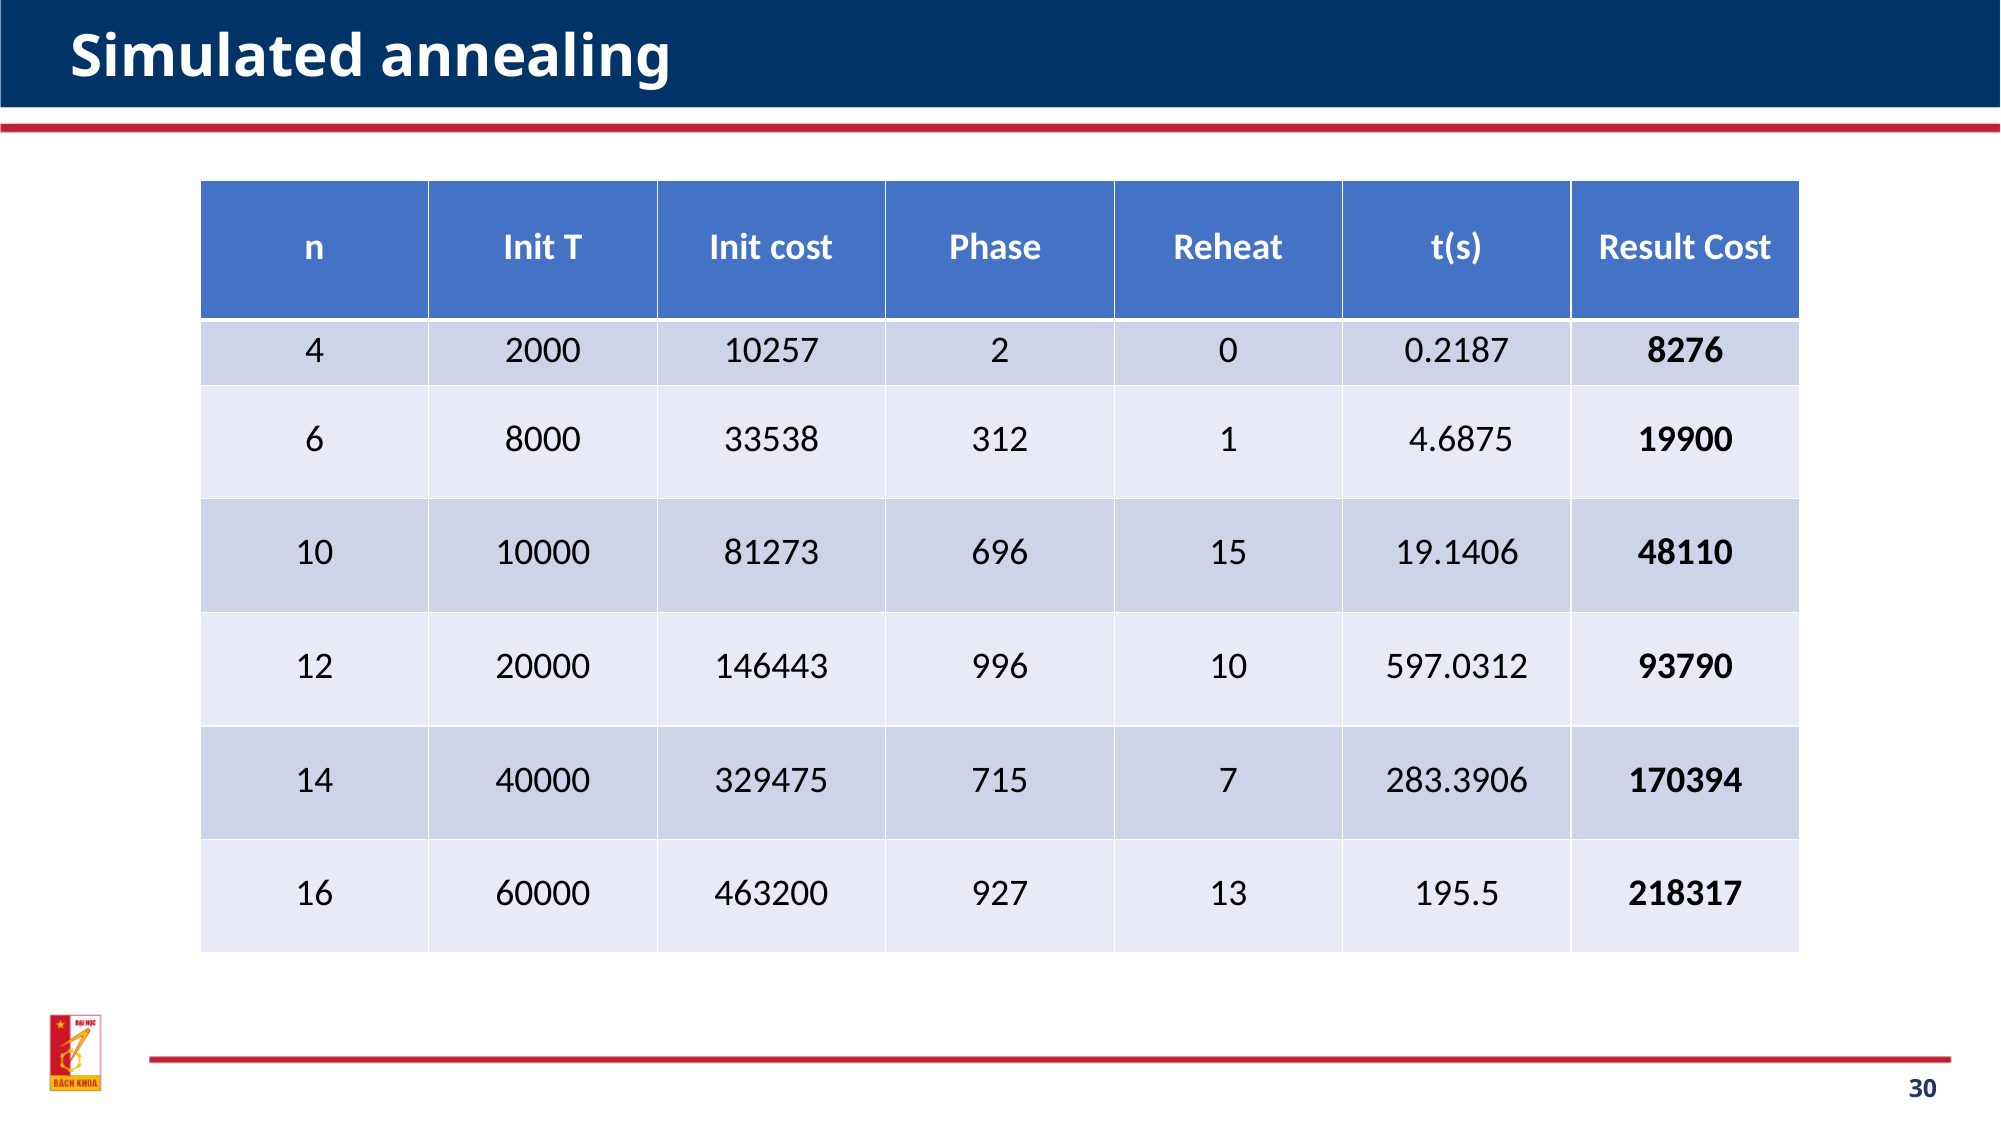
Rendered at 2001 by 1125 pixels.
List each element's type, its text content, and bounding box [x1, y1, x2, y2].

table_cell 927 [886, 840, 1114, 952]
table_cell 329475 [658, 727, 885, 839]
table_cell 4.6875 [1343, 386, 1570, 498]
table_header n [201, 181, 428, 318]
table_cell 2000 [429, 322, 657, 385]
table_cell 10 [201, 499, 428, 612]
table_cell 312 [886, 386, 1114, 498]
table_header t(s) [1343, 181, 1570, 318]
table_cell 170394 [1572, 727, 1799, 839]
table_cell 19.1406 [1343, 499, 1570, 612]
table_header Init cost [658, 181, 885, 318]
table_cell 0 [1115, 322, 1342, 385]
table_cell 218317 [1572, 840, 1799, 952]
table_cell 8000 [429, 386, 657, 498]
table_cell 6 [201, 386, 428, 498]
table_cell 195.5 [1343, 840, 1570, 952]
table_cell 15 [1115, 499, 1342, 612]
table_cell 7 [1115, 727, 1342, 839]
table_header Reheat [1115, 181, 1342, 318]
table_header Init T [429, 181, 657, 318]
table_cell 715 [886, 727, 1114, 839]
picture [0, 0, 2001, 1125]
table_cell 60000 [429, 840, 657, 952]
table_cell 10000 [429, 499, 657, 612]
table_cell 696 [886, 499, 1114, 612]
table_cell 20000 [429, 613, 657, 725]
table_cell 13 [1115, 840, 1342, 952]
table_cell 2 [886, 322, 1114, 385]
table_cell 597.0312 [1343, 613, 1570, 725]
table_cell 81273 [658, 499, 885, 612]
table_header Result Cost [1572, 181, 1799, 318]
table_cell 8276 [1572, 322, 1799, 385]
table_cell 33538 [658, 386, 885, 498]
table_cell 40000 [429, 727, 657, 839]
table_cell 14 [201, 727, 428, 839]
table_cell 16 [201, 840, 428, 952]
table_cell 996 [886, 613, 1114, 725]
table_cell 1 [1115, 386, 1342, 498]
table_cell 93790 [1572, 613, 1799, 725]
slide_number 30 [1502, 1065, 1953, 1125]
table_cell 19900 [1572, 386, 1799, 498]
table_cell 12 [201, 613, 428, 725]
table_cell 146443 [658, 613, 885, 725]
table_cell 10257 [658, 322, 885, 385]
table_cell 48110 [1572, 499, 1799, 612]
table_cell 0.2187 [1343, 322, 1570, 385]
table_cell 4 [201, 322, 428, 385]
table_header Phase [886, 181, 1114, 318]
title Simulated annealing [55, 18, 1945, 90]
table_cell 10 [1115, 613, 1342, 725]
table_cell 463200 [658, 840, 885, 952]
table_cell 283.3906 [1343, 727, 1570, 839]
